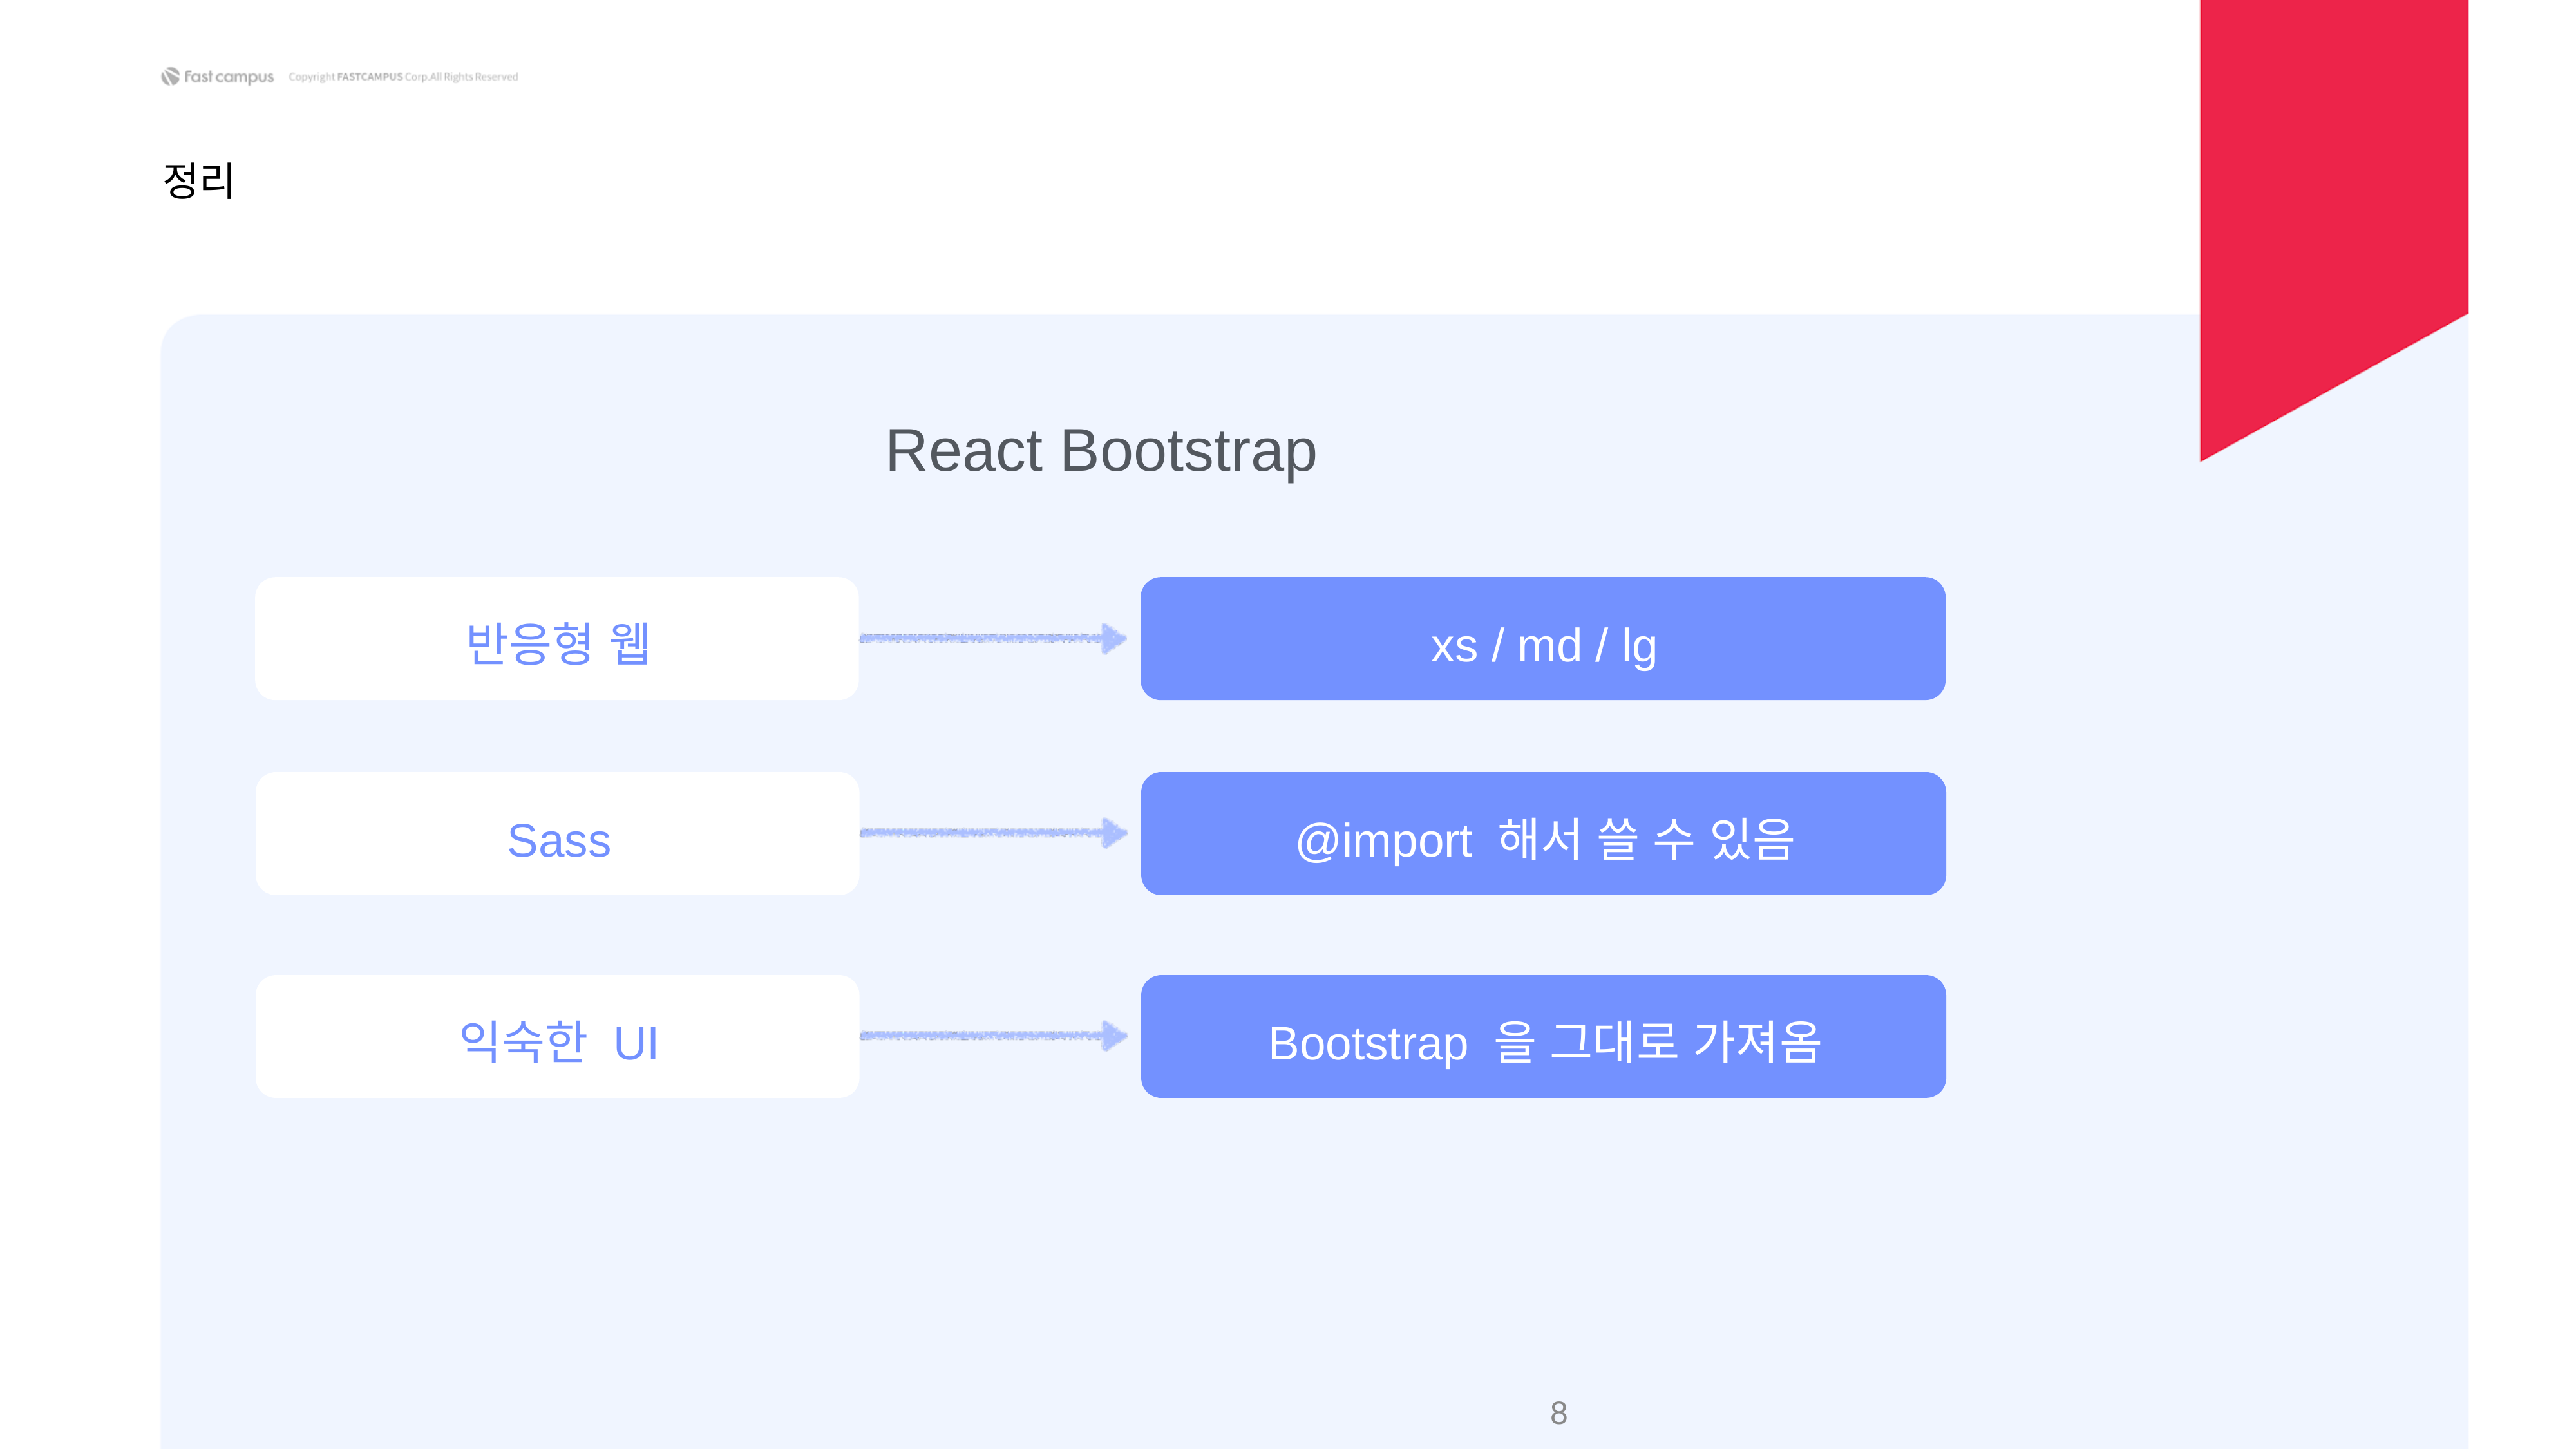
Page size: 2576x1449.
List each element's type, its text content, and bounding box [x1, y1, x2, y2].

text_box Sass [258, 808, 862, 868]
text_box xs / md / lg [1142, 613, 1948, 673]
text_box [1141, 975, 1947, 1098]
text_box [1141, 772, 1947, 895]
text_box [256, 975, 860, 1098]
text_box [1141, 577, 1946, 701]
picture [0, 0, 2576, 1449]
text_box 익숙한 UI [258, 1011, 862, 1071]
text_box [255, 577, 859, 701]
text_box 정리 [160, 154, 631, 269]
slide_number ‹#› [998, 1372, 1578, 1449]
text_box Bootstrap 을 그대로 가져옴 [1143, 1011, 1948, 1071]
text_box @import 해서 쓸 수 있음 [1143, 808, 1948, 868]
text_box [256, 772, 860, 895]
text_box 반응형 웹 [257, 613, 861, 673]
text_box React Bootstrap [254, 409, 1949, 486]
